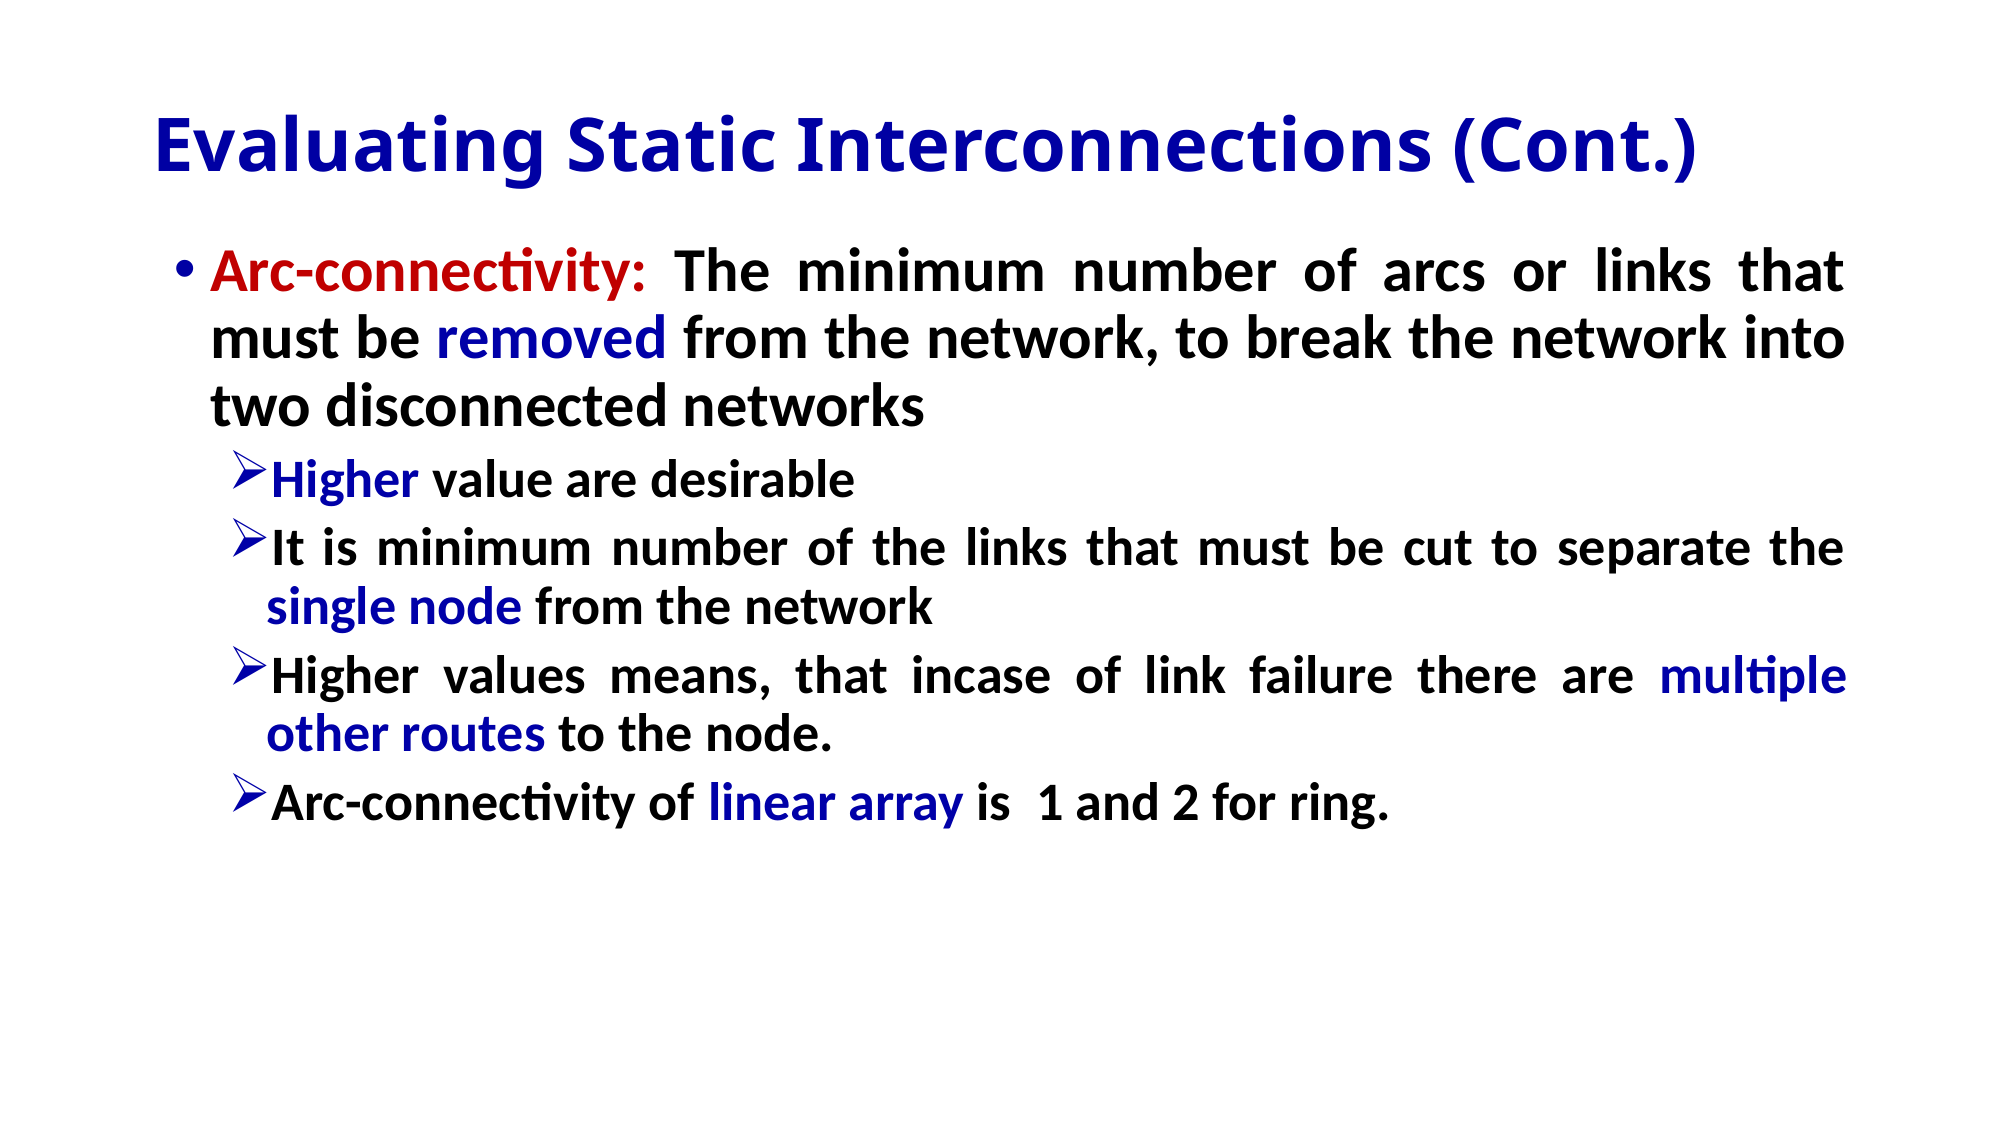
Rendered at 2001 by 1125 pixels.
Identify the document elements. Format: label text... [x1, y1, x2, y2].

list Arc-connectivity: The minimum number of arcs or links that must be removed from the network, to break the network into two disconnected networks Higher value are desirable It is minimum number of the links that must be cut to separate the single node from the network Higher values means, that incase of link failure there are multiple other routes to the node. Arc-connectivity of linear array is 1 and 2 for ring. [137, 230, 1863, 1074]
title Evaluating Static Interconnections (Cont.) [137, 74, 1863, 221]
